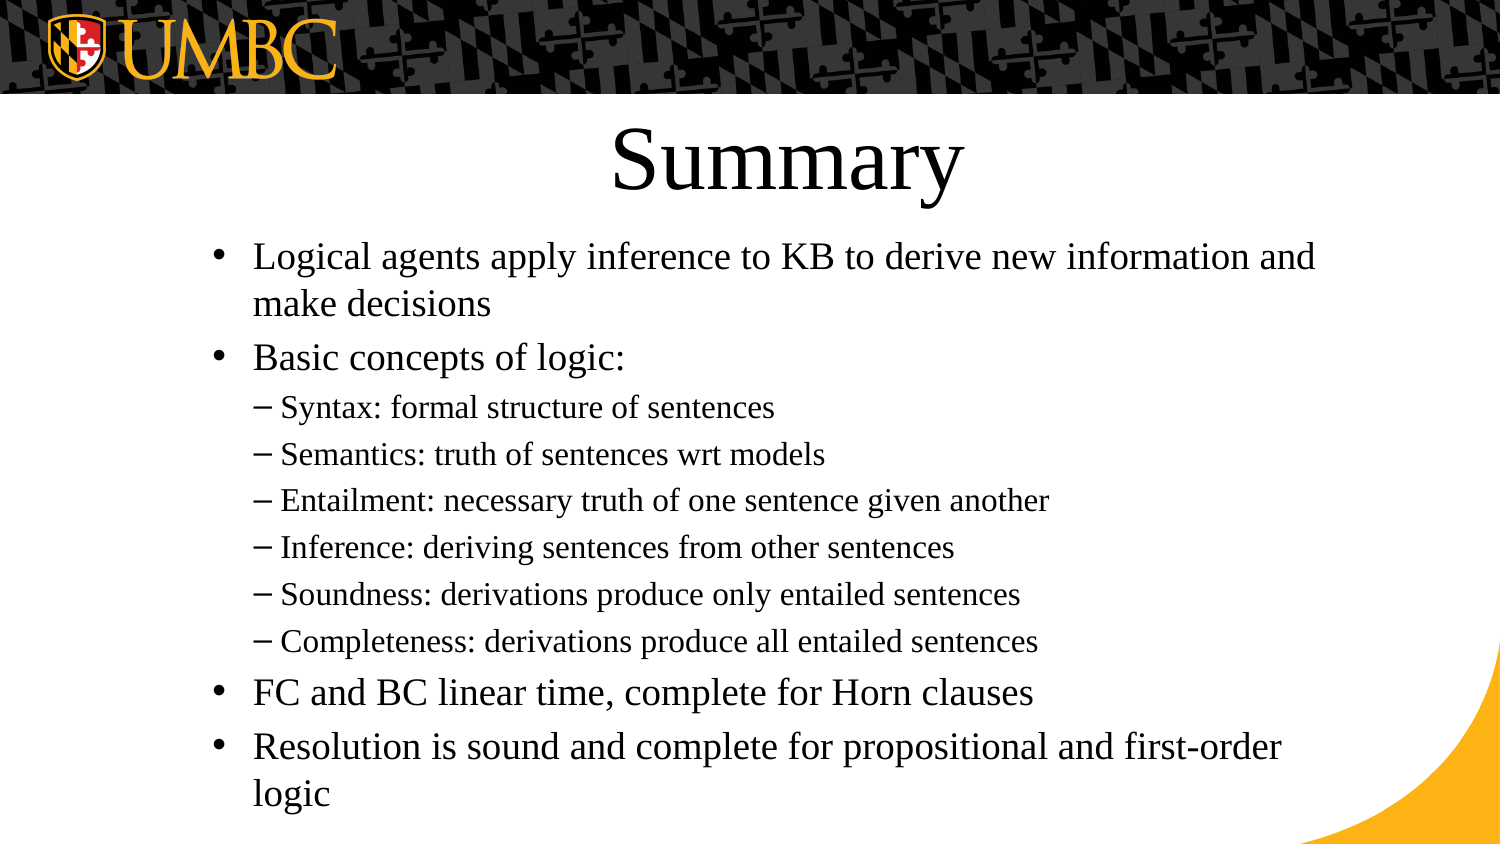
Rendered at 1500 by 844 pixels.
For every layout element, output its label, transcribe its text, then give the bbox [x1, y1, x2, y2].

title Summary [309, 82, 1266, 223]
list Logical agents apply inference to KB to derive new information and make decisions Basic concepts of logic: Syntax: formal structure of sentences Semantics: truth of sentences wrt models Entailment: necessary truth of one sentence given another Inference: deriving sentences from other sentences Soundness: derivations produce only entailed sentences Completeness: derivations produce all entailed sentences FC and BC linear time, complete for Horn clauses Resolution is sound and complete for propositional and first-order logic [197, 223, 1378, 824]
picture [0, 0, 1500, 94]
picture [1299, 639, 1500, 844]
